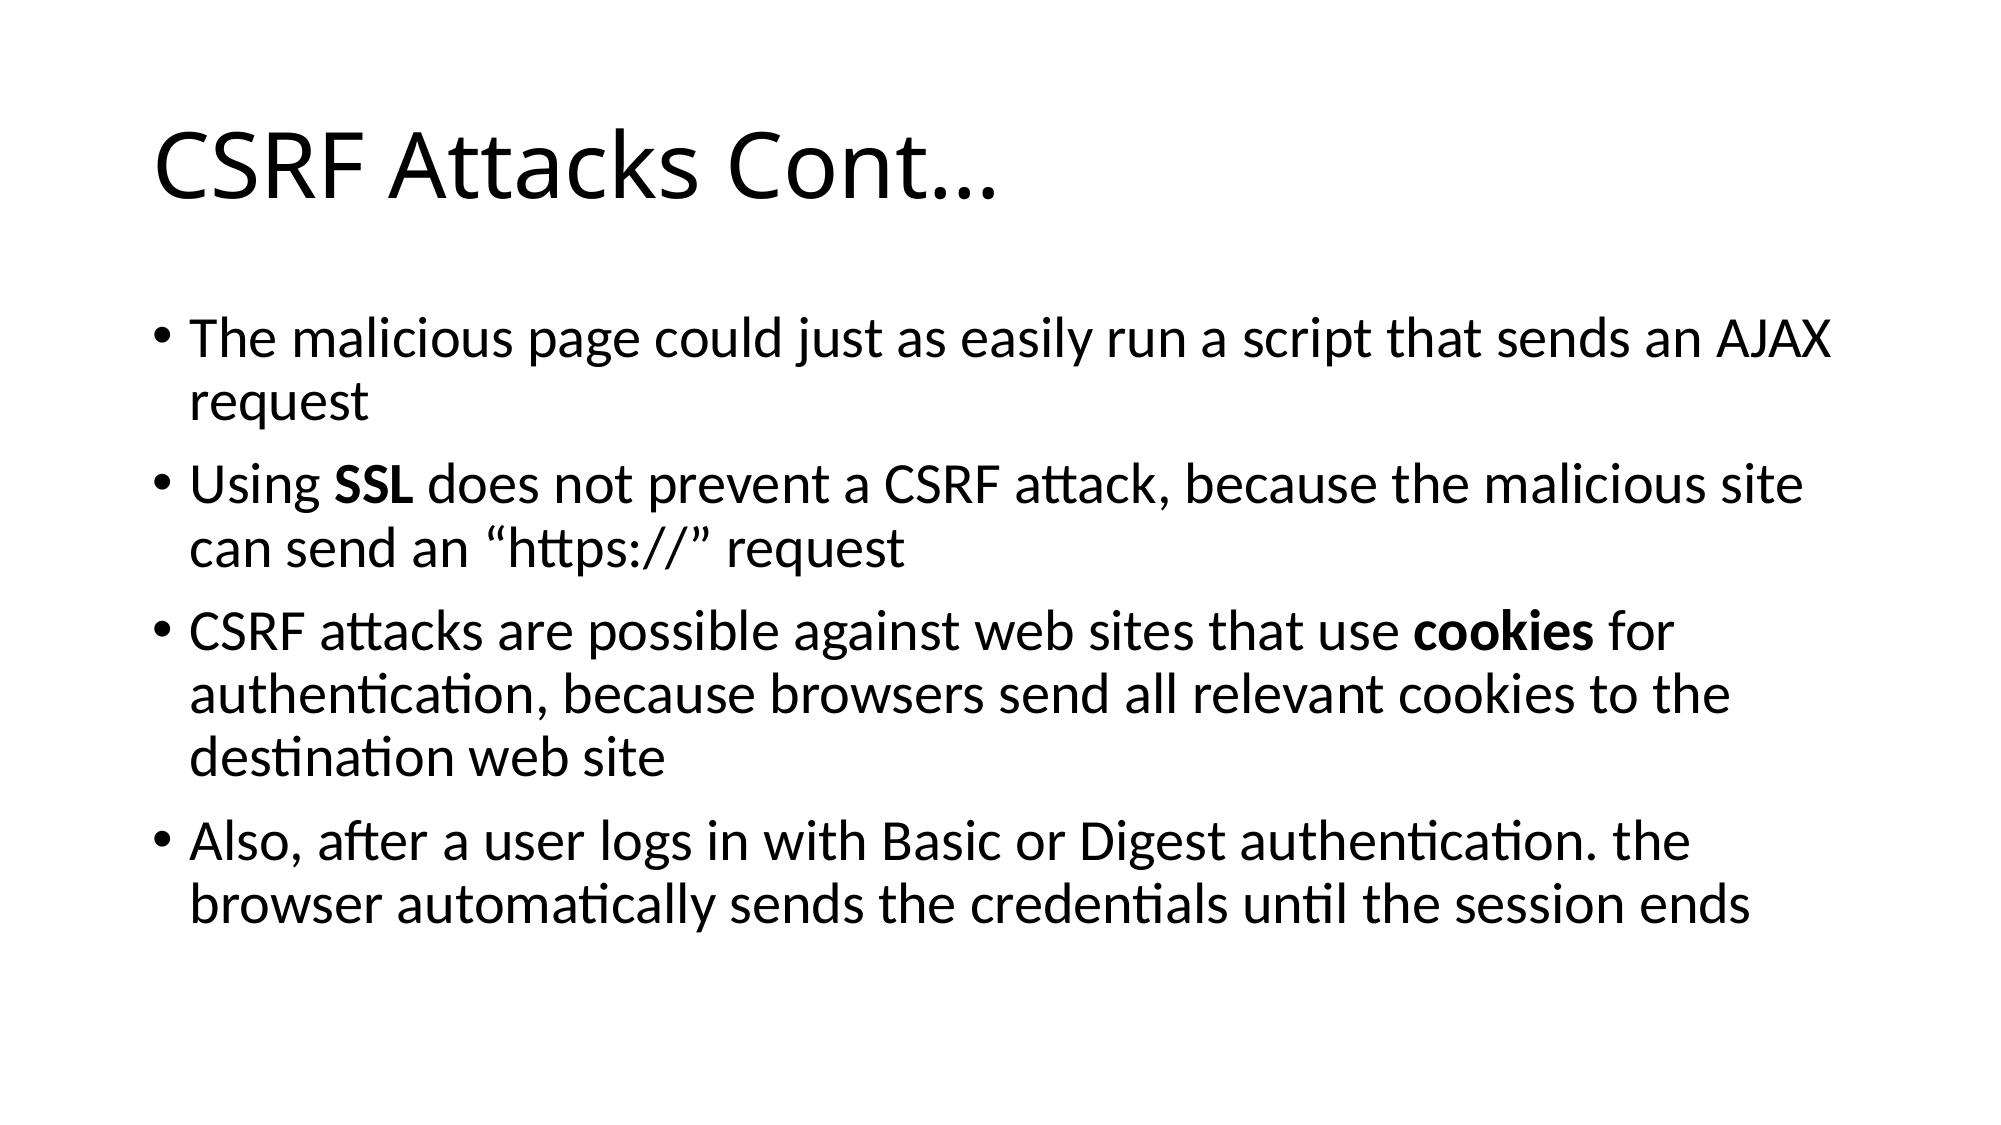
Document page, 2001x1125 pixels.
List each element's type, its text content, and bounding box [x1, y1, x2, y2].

title CSRF Attacks Cont… [137, 59, 1863, 278]
list The malicious page could just as easily run a script that sends an AJAX request Using SSL does not prevent a CSRF attack, because the malicious site can send an “https://” request CSRF attacks are possible against web sites that use cookies for authentication, because browsers send all relevant cookies to the destination web site Also, after a user logs in with Basic or Digest authentication. the browser automatically sends the credentials until the session ends [137, 299, 1863, 1014]
